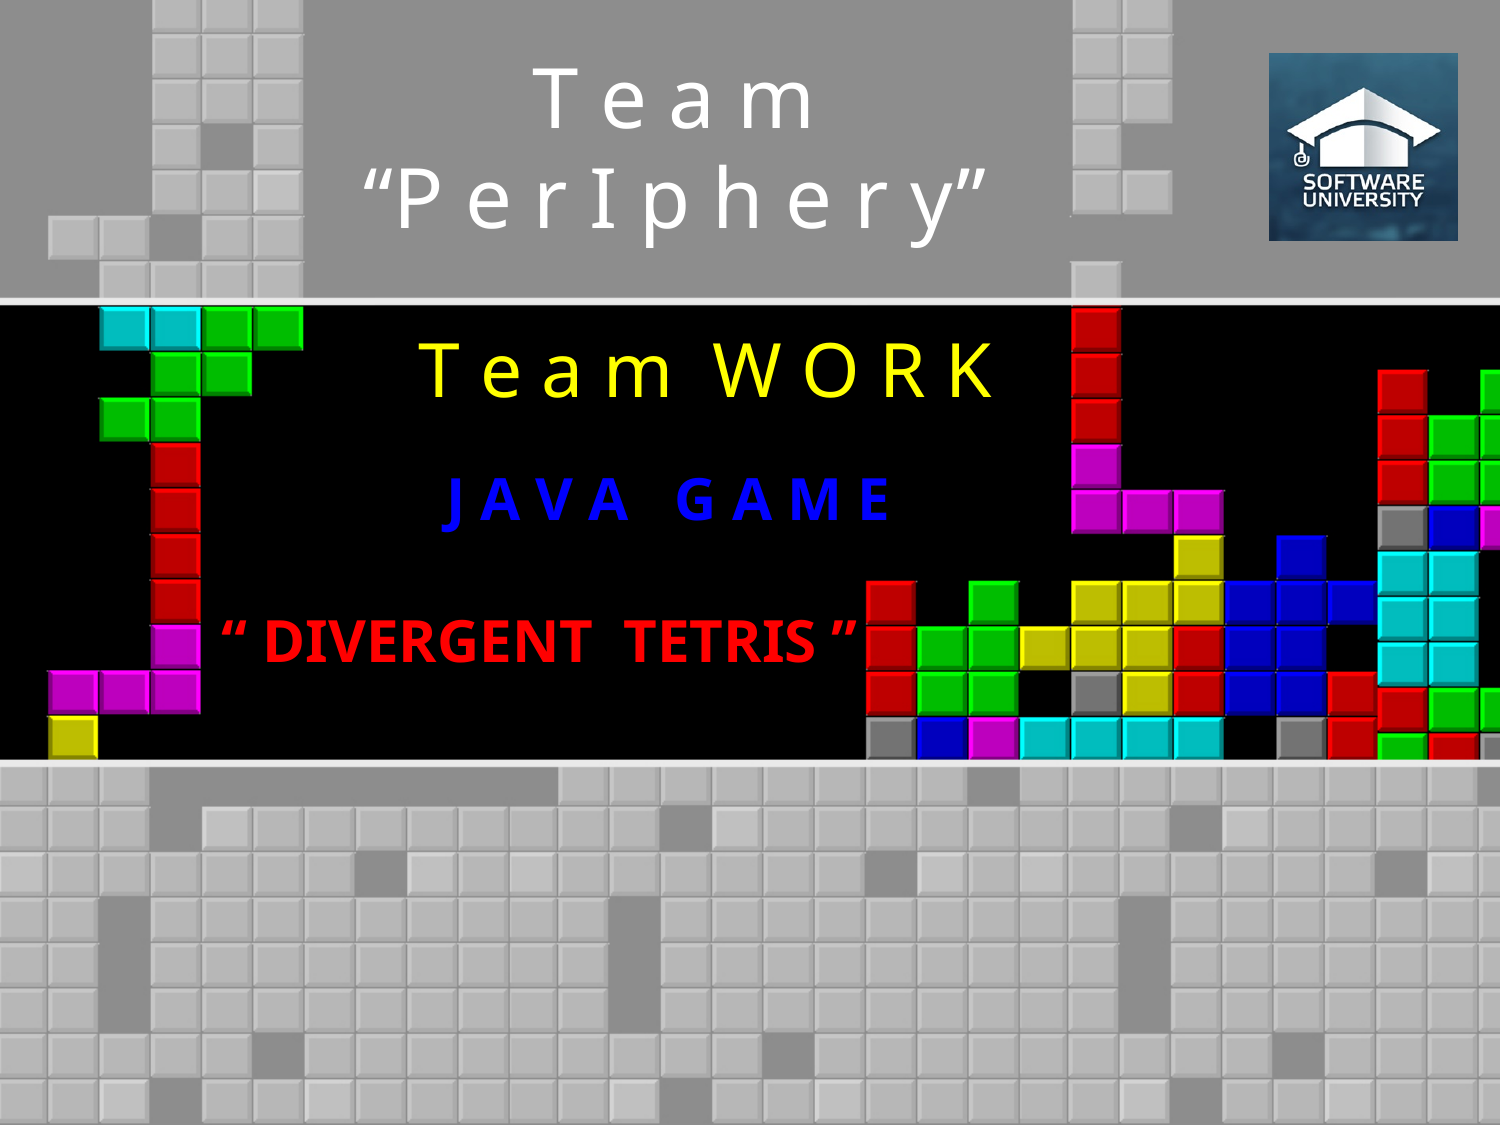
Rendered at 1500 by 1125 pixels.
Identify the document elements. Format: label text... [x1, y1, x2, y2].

text_box “ DIVERGENT TETRIS ” [206, 597, 1056, 681]
picture [0, 0, 1500, 1125]
text_box T e a m “P e r I p h e r y” [348, 38, 1412, 253]
title T e a m W O R K [253, 326, 1103, 410]
text_box J A V A G A M E [431, 456, 1032, 539]
